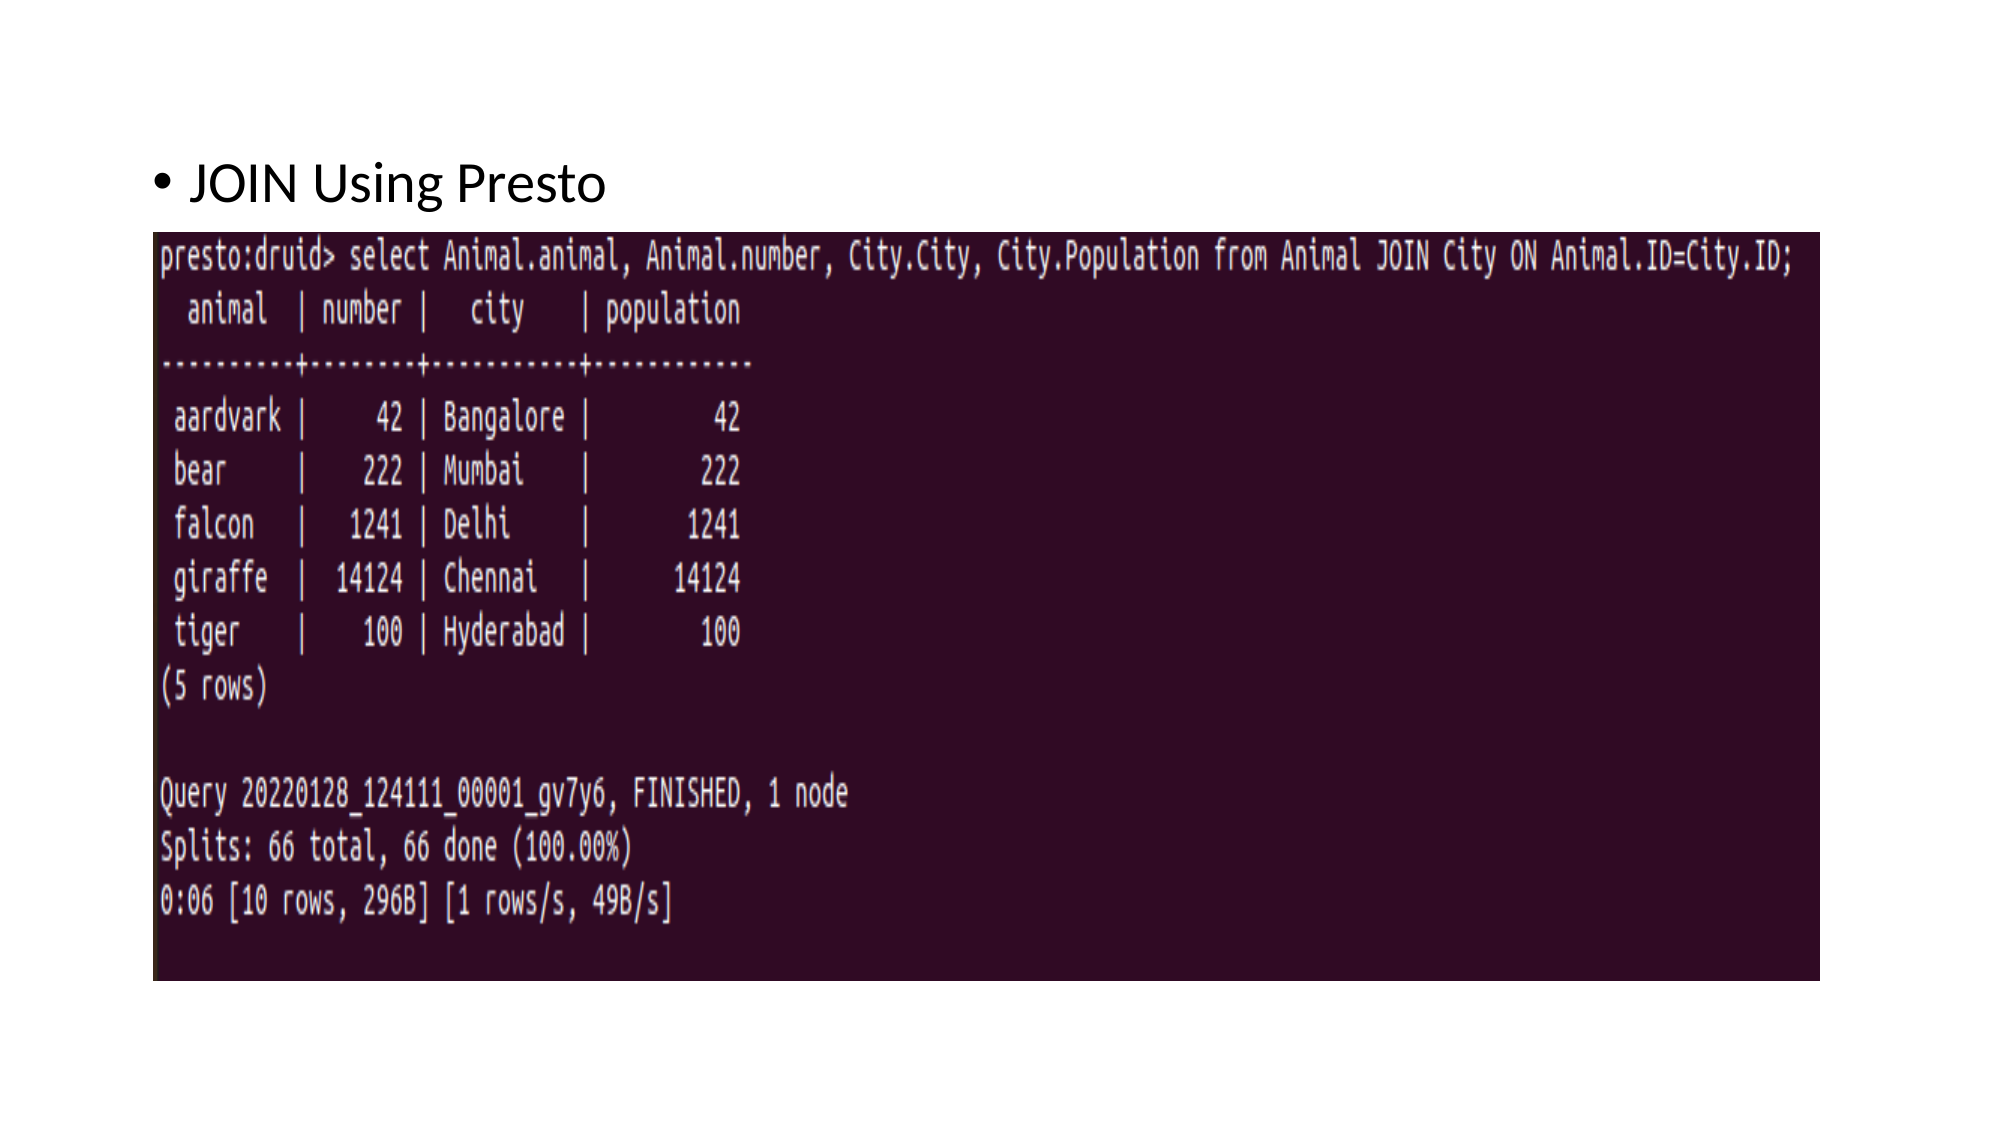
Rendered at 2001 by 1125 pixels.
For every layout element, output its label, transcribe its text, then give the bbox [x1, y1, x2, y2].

list JOIN Using Presto [137, 144, 1922, 1014]
picture [153, 232, 1820, 981]
